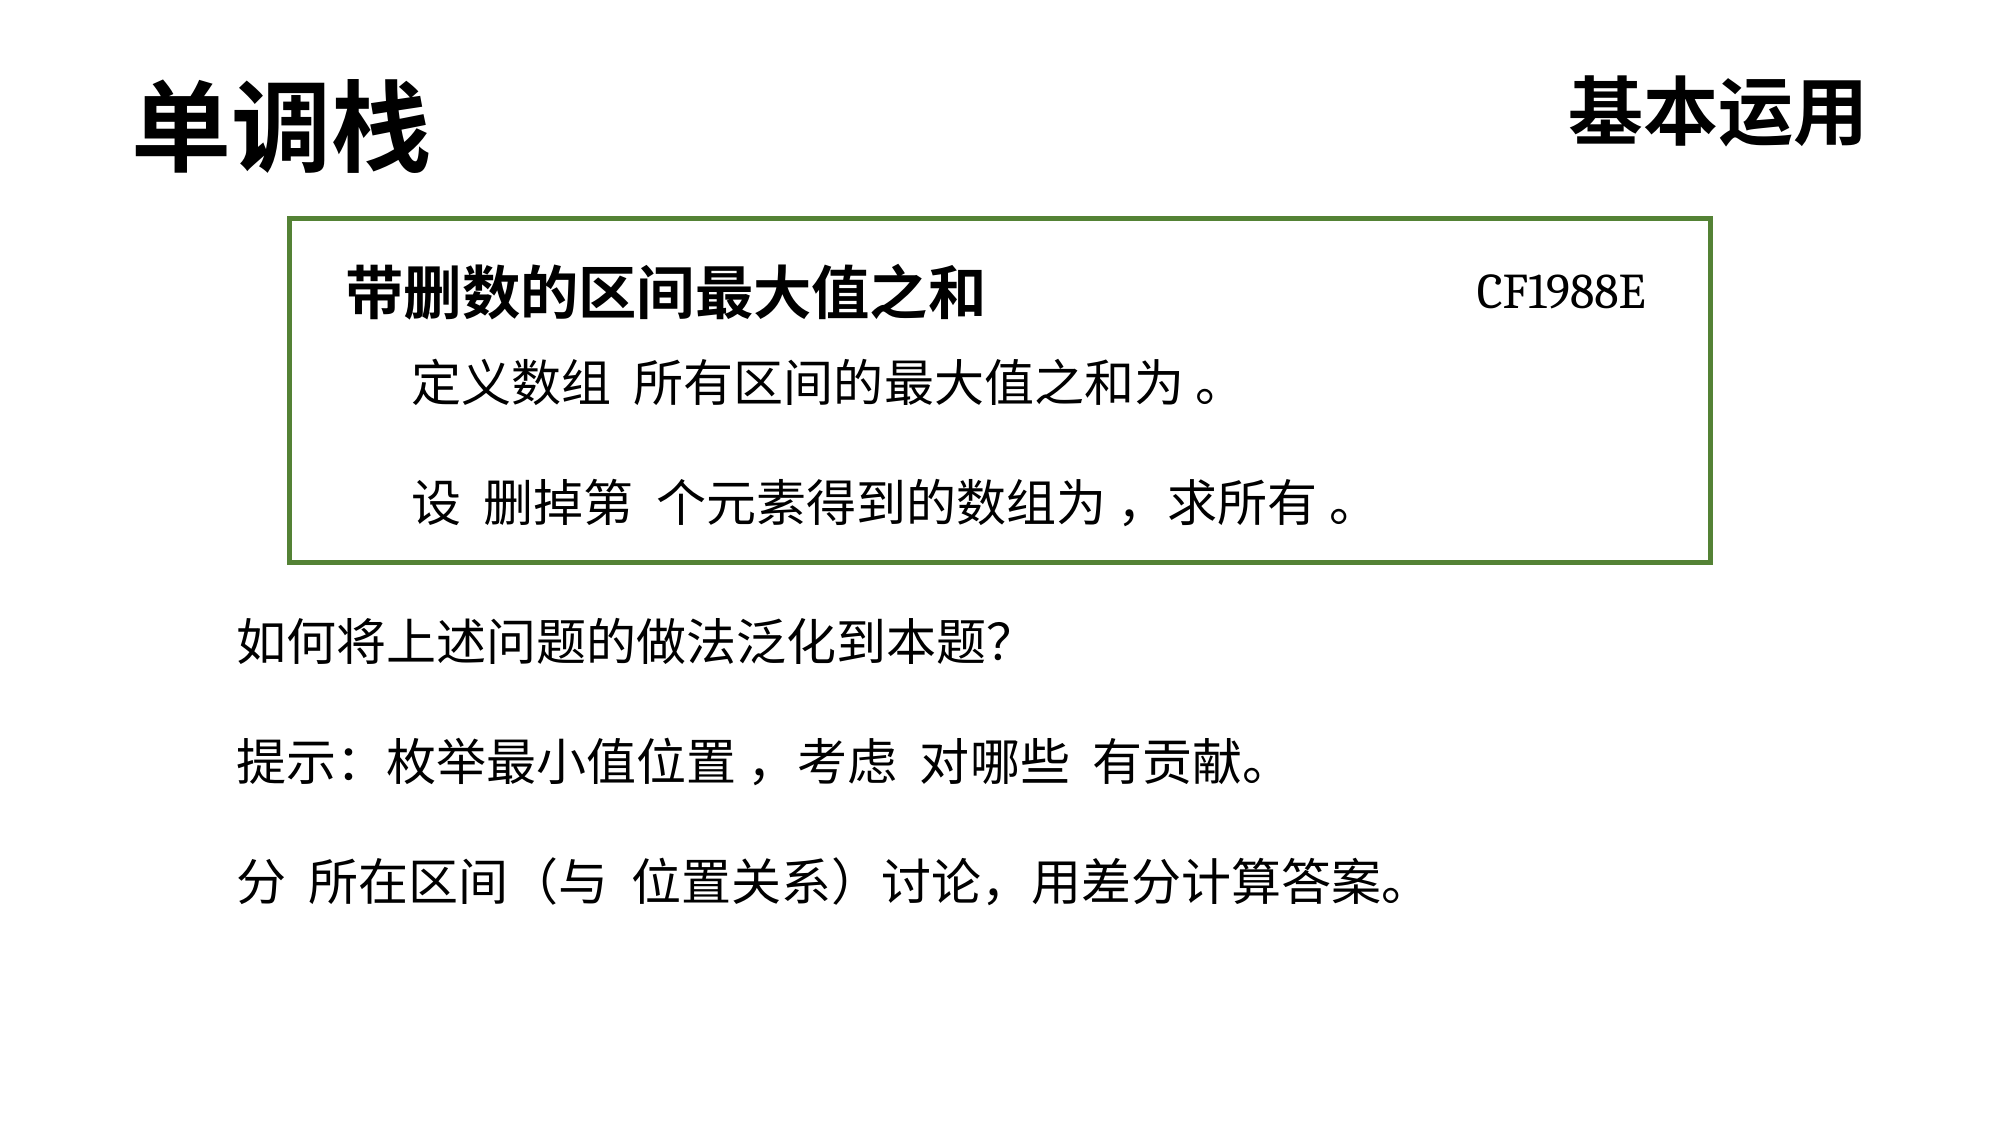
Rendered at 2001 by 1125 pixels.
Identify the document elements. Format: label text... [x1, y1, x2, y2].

text_box CF1988E [1461, 251, 1661, 327]
text_box [288, 217, 1712, 563]
text_box 带删数的区间最大值之和 [330, 248, 1002, 334]
text_box 基本运用 [1553, 56, 1883, 162]
text_box 单调栈 [117, 56, 447, 192]
